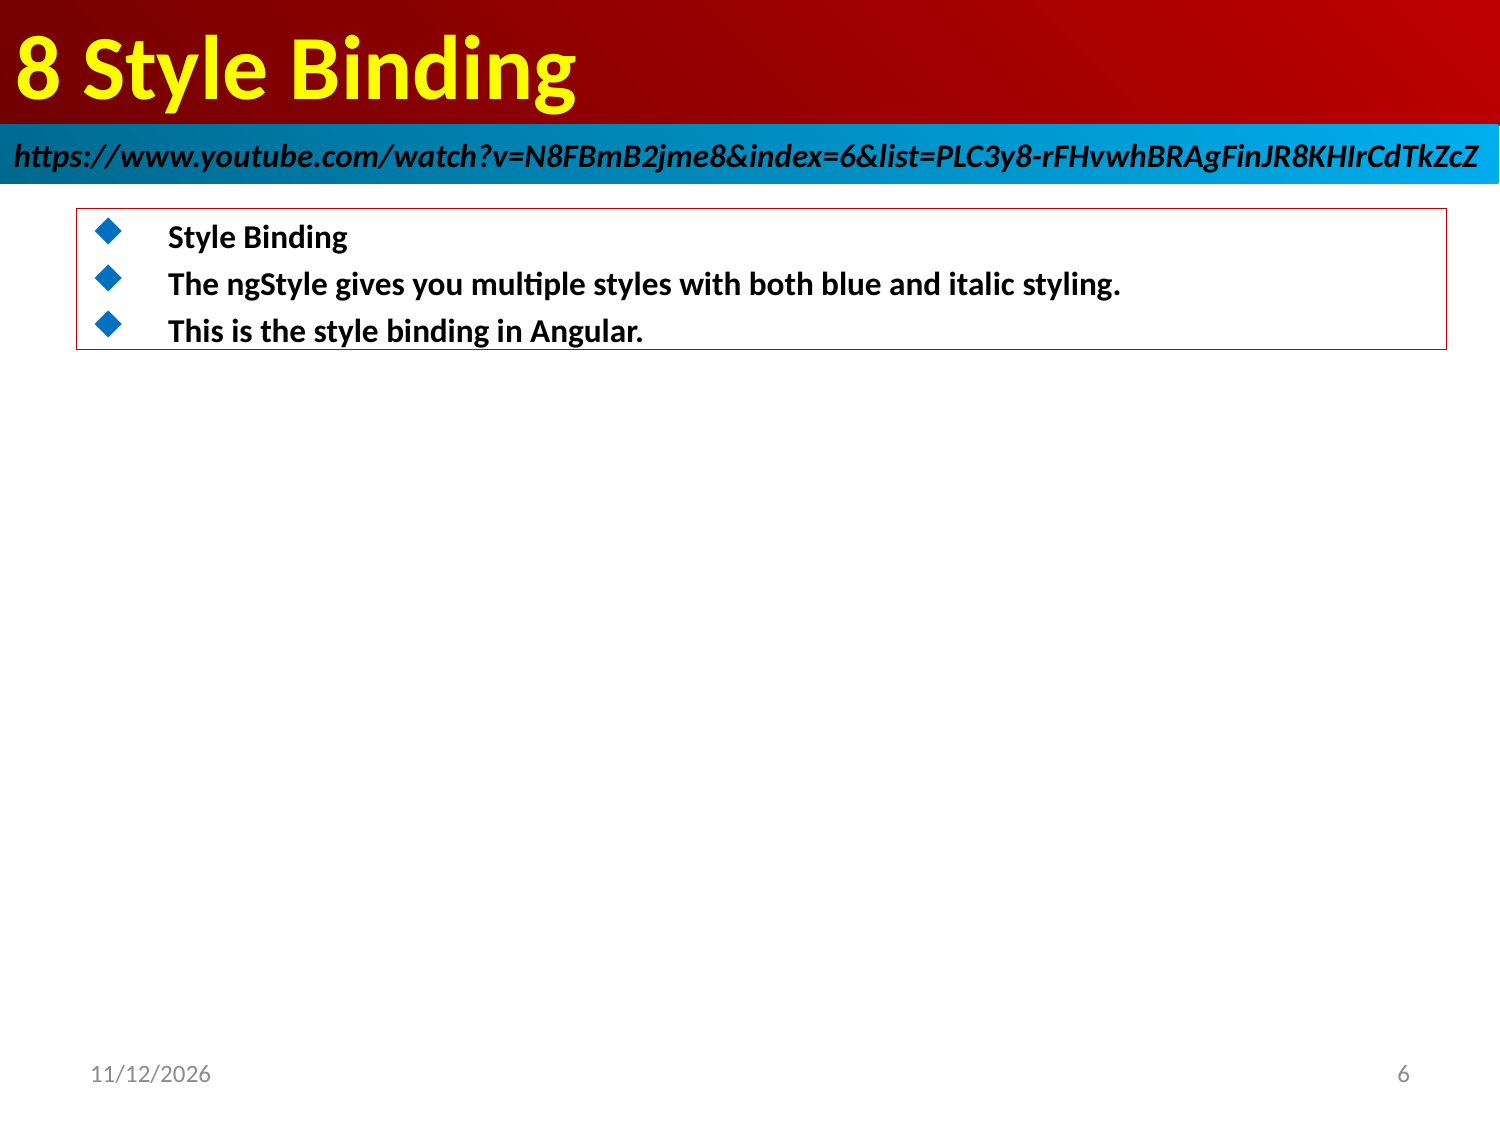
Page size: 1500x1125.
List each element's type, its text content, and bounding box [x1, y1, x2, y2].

title 8 Style Binding [0, 0, 1500, 126]
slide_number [75, 1042, 425, 1103]
subtitle Style Binding The ngStyle gives you multiple styles with both blue and italic styling. This is the style binding in Angular. [76, 208, 1447, 350]
slide_number 6 [1074, 1042, 1425, 1103]
text_box https://www.youtube.com/watch?v=N8FBmB2jme8&index=6&list=PLC3y8-rFHvwhBRAgFinJR8KHIrCdTkZcZ [0, 124, 1499, 184]
